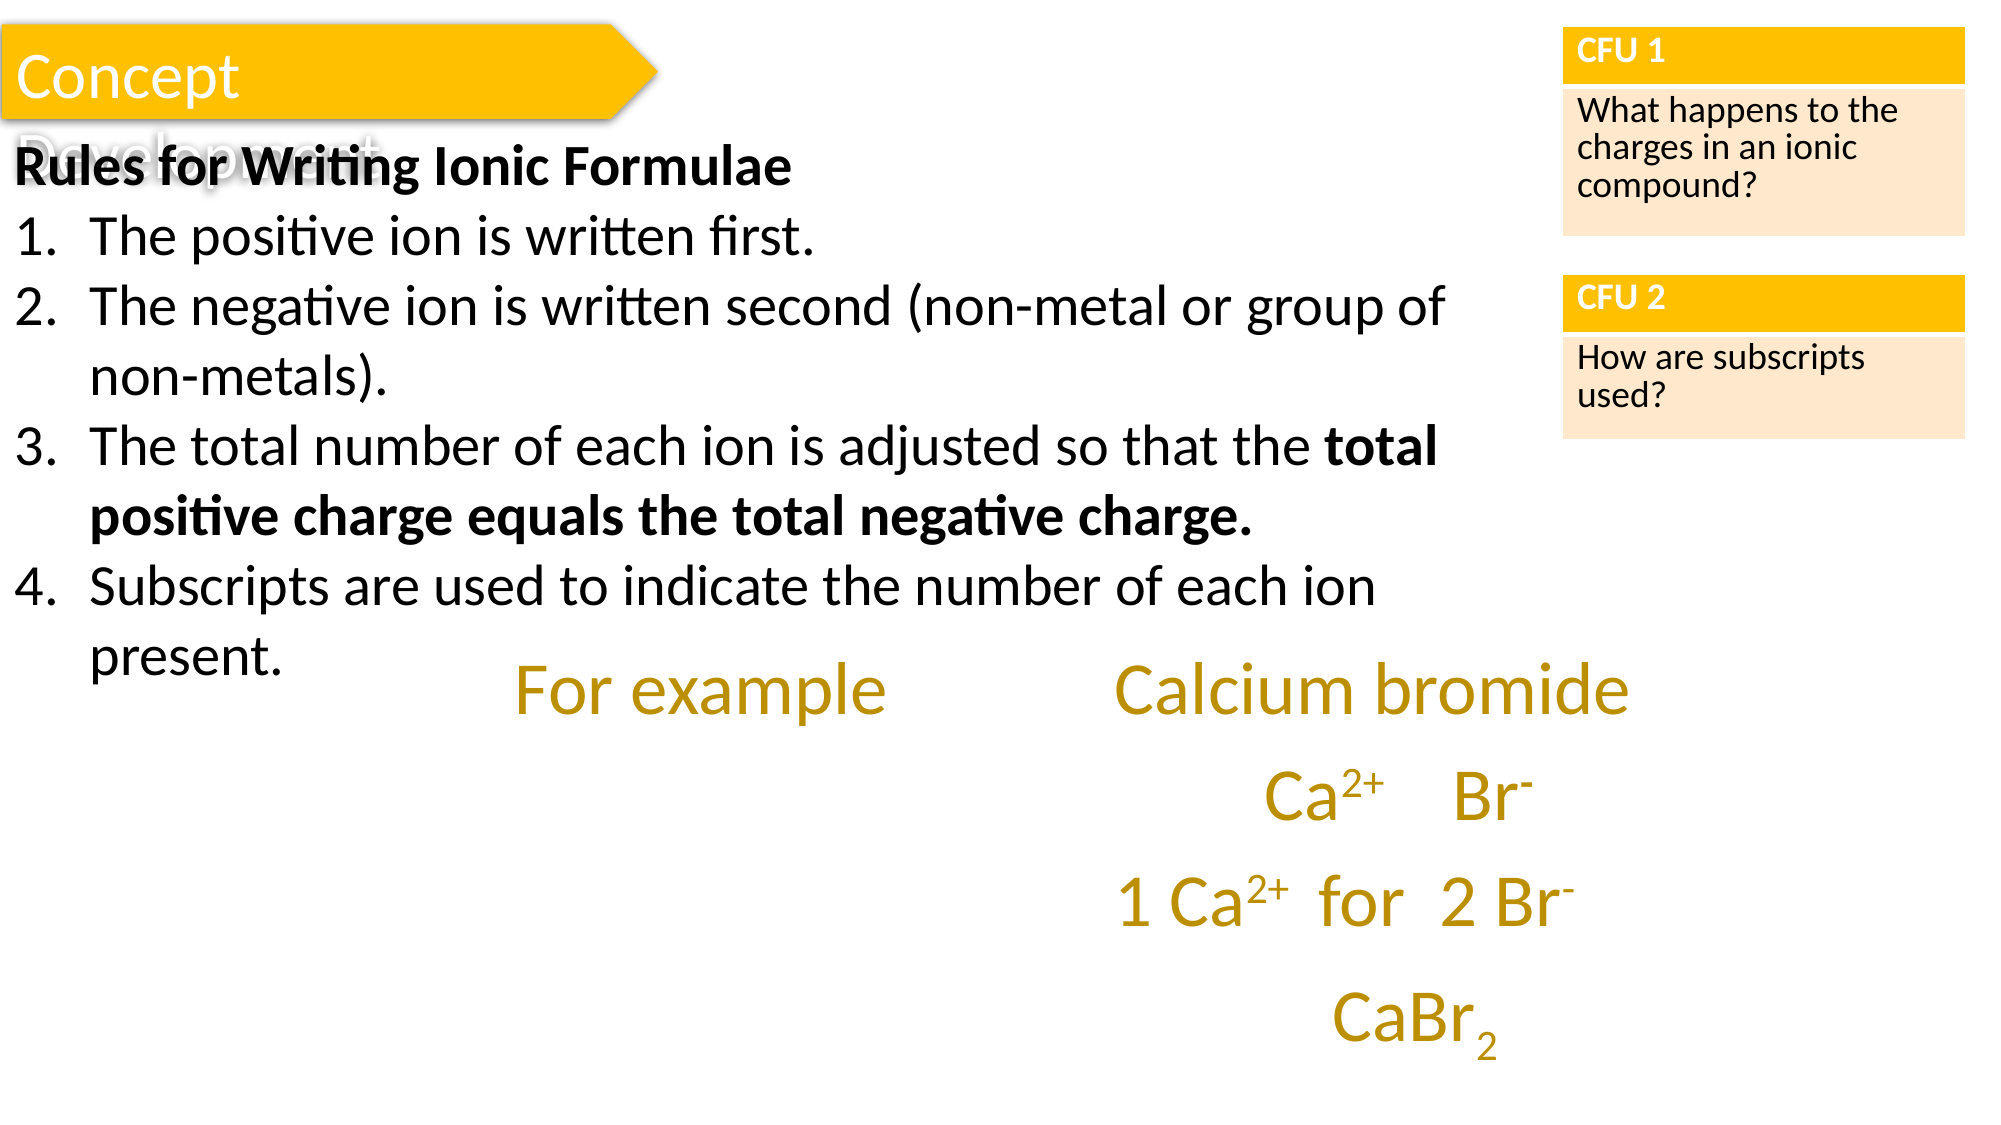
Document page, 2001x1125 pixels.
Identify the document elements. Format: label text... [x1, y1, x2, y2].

table_cell How are subscripts used? [1563, 337, 1965, 439]
table_cell What happens to the charges in an ionic compound? [1563, 89, 1965, 236]
text_box Concept Development [1, 24, 658, 119]
text_box Rules for Writing Ionic Formulae The positive ion is written first. The negative ion is written second (non-metal or group of non-metals). The total number of each ion is adjusted so that the total positive charge equals the total negative charge. Subscripts are used to indicate the number of each ion present. [0, 120, 1567, 695]
table_header CFU 2 [1563, 275, 1965, 332]
table_header CFU 1 [1563, 27, 1965, 84]
text_box For example Calcium bromide Ca2+ Br- 1 Ca2+ for 2 Br- CaBr2 [499, 642, 1927, 1109]
